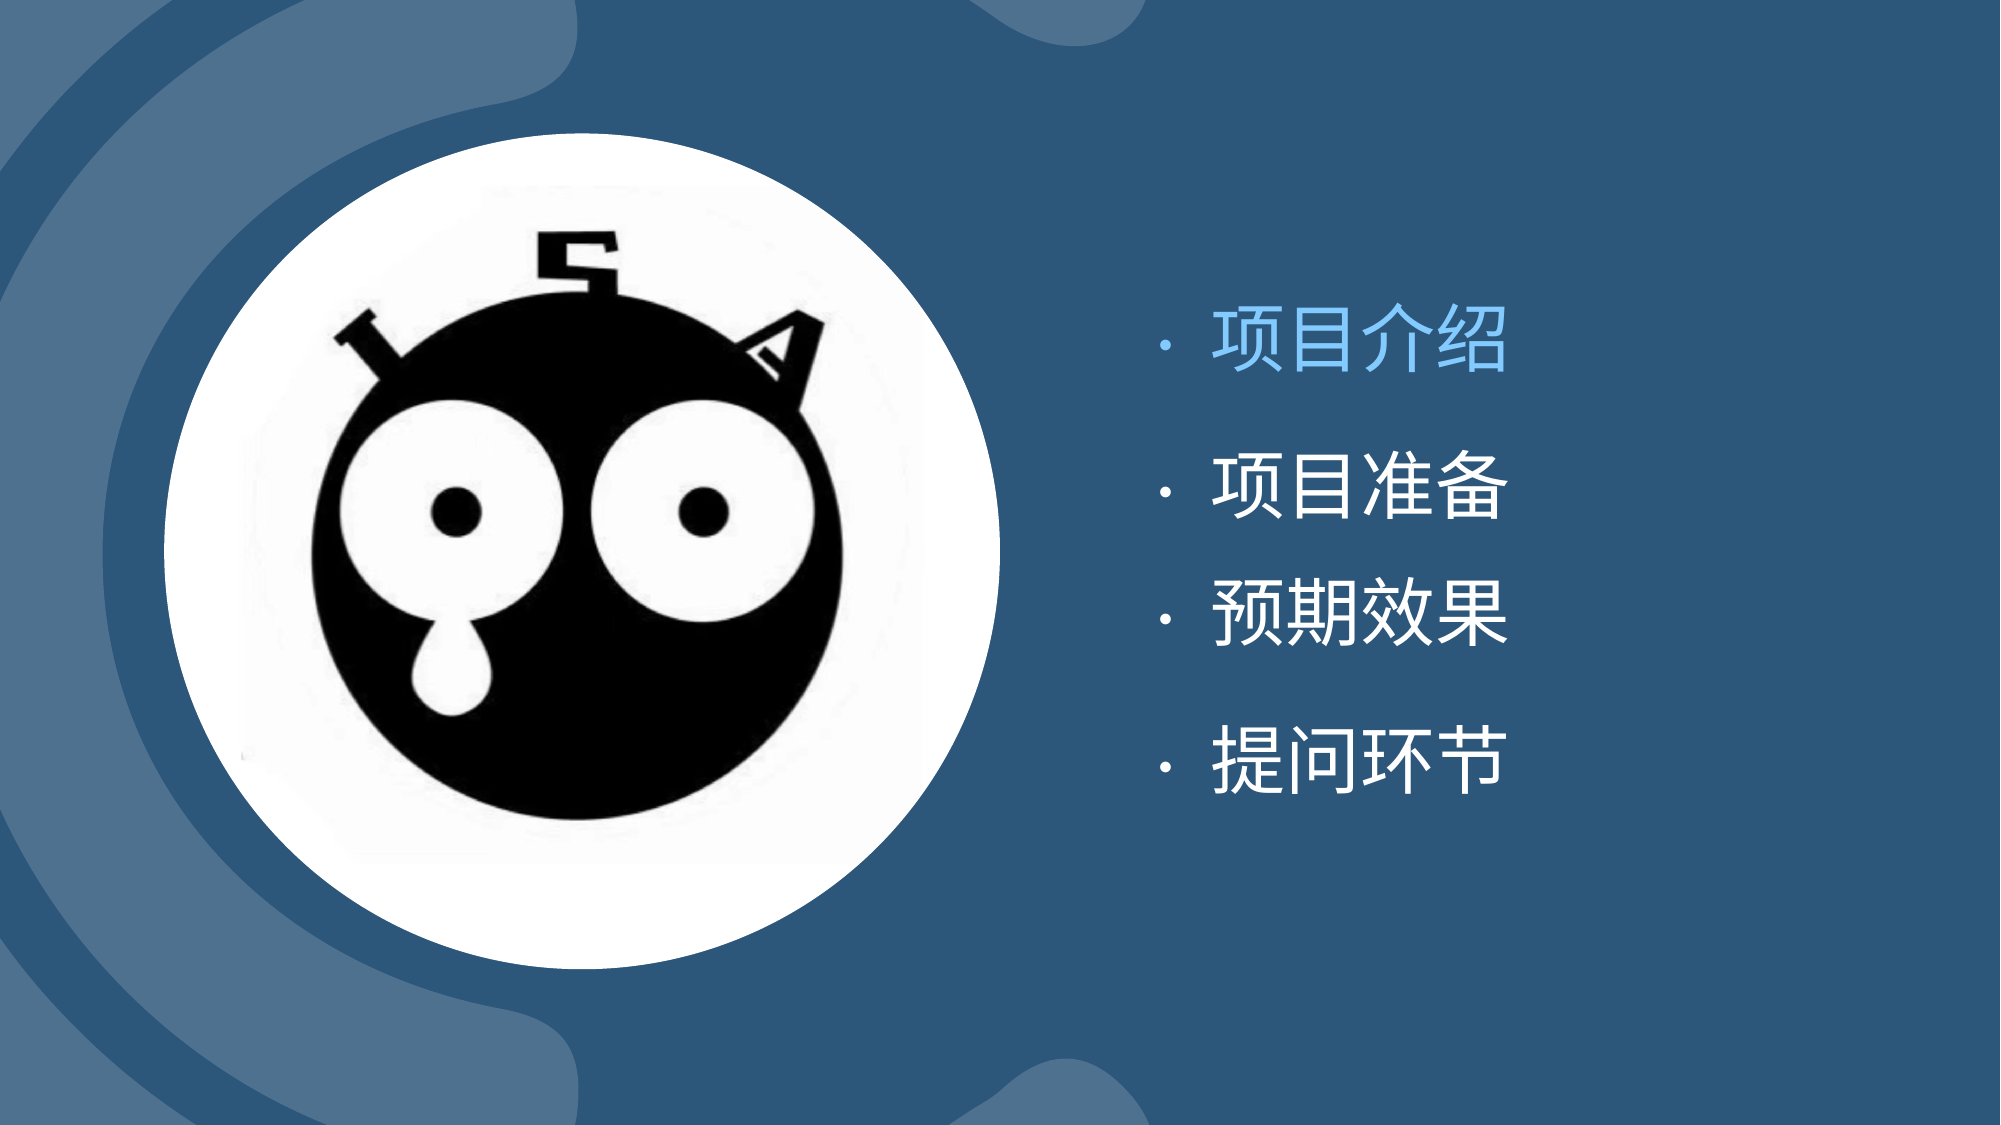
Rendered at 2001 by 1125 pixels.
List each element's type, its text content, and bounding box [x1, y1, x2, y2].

text_box · 项目介绍 [1141, 283, 1631, 389]
text_box [816, 752, 2000, 1096]
text_box · 项目准备 [1141, 431, 1631, 536]
picture [164, 133, 1000, 970]
text_box · 预期效果 [1141, 558, 1631, 663]
text_box · 提问环节 [1141, 706, 1631, 811]
